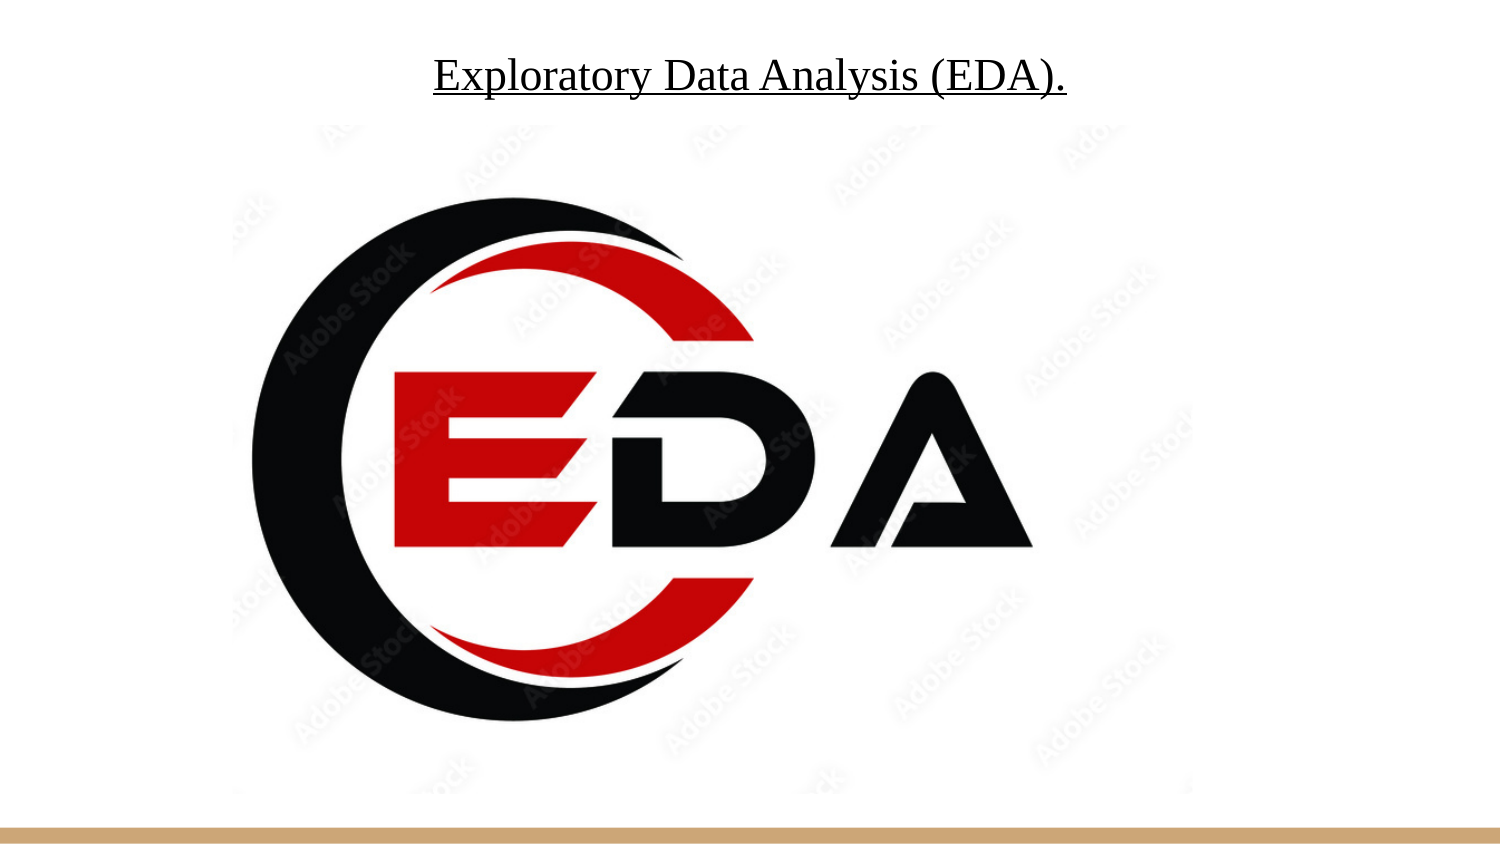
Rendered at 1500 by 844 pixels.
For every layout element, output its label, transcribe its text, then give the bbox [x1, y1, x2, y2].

title Exploratory Data Analysis (EDA). [17, 29, 1483, 126]
picture [232, 125, 1193, 794]
